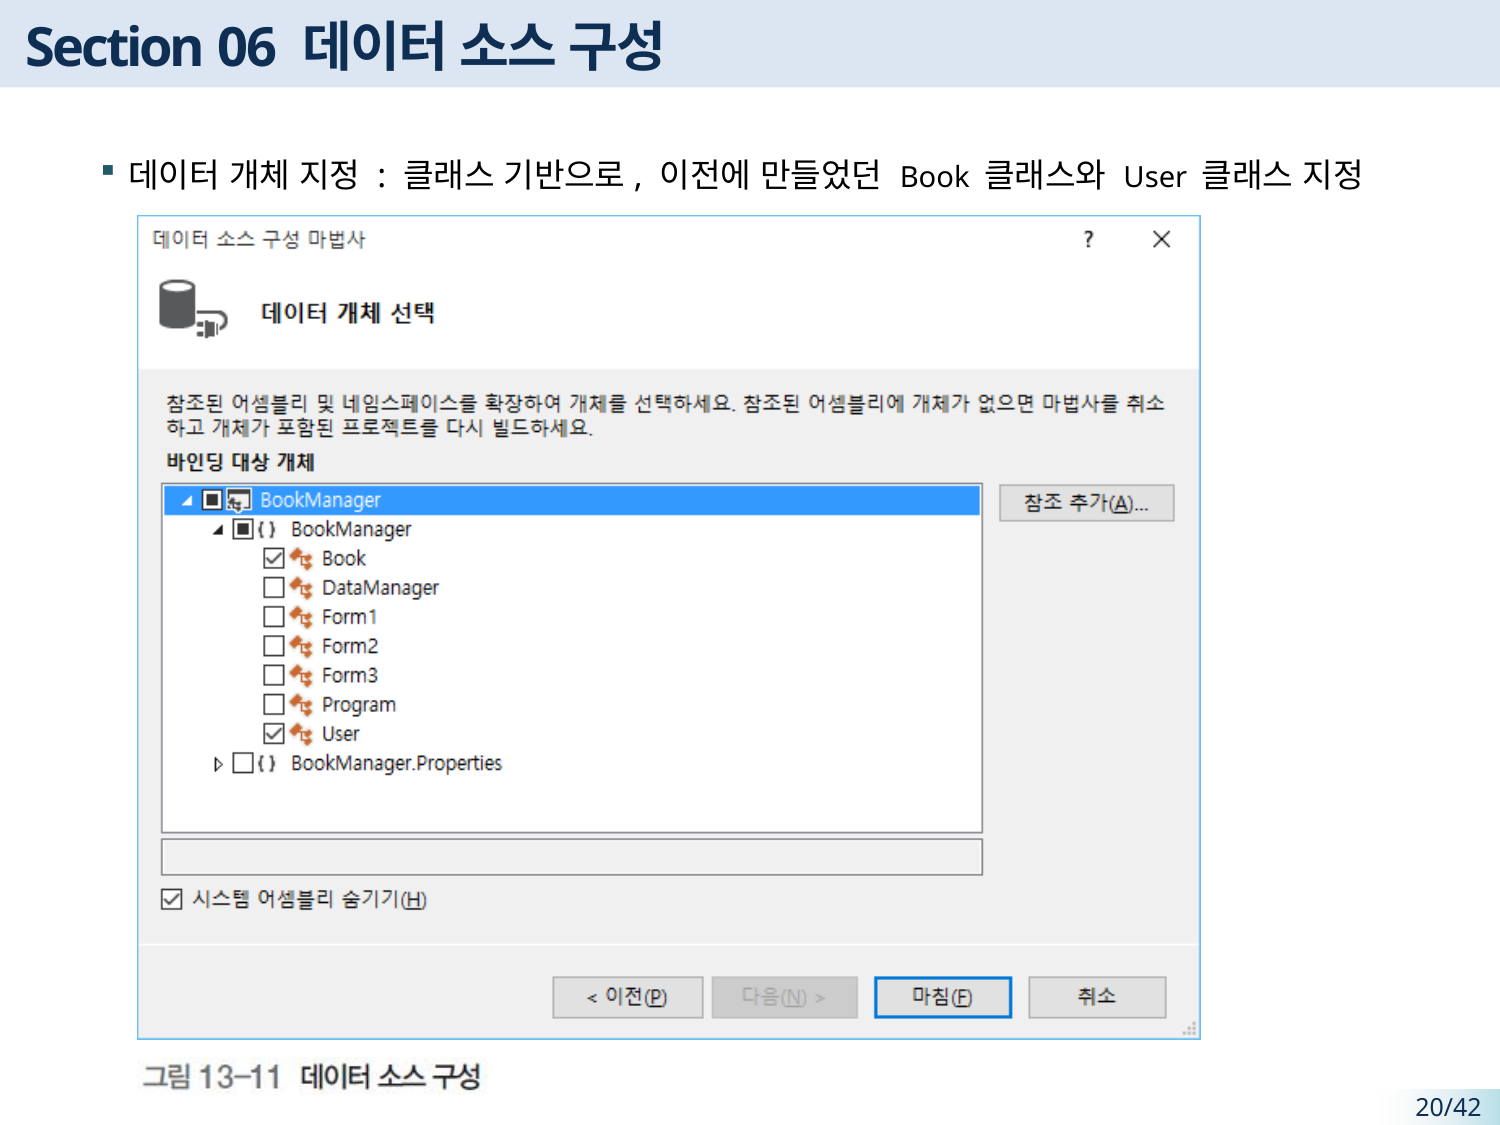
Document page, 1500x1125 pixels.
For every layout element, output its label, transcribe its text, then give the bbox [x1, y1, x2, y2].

picture [136, 1056, 490, 1095]
picture [136, 215, 1201, 1041]
list 데이터 개체 지정 : 클래스 기반으로, 이전에 만들었던 Book 클래스와 User 클래스 지정 [10, 126, 1481, 1057]
title Section 06 데이터 소스 구성 [10, 5, 1288, 84]
